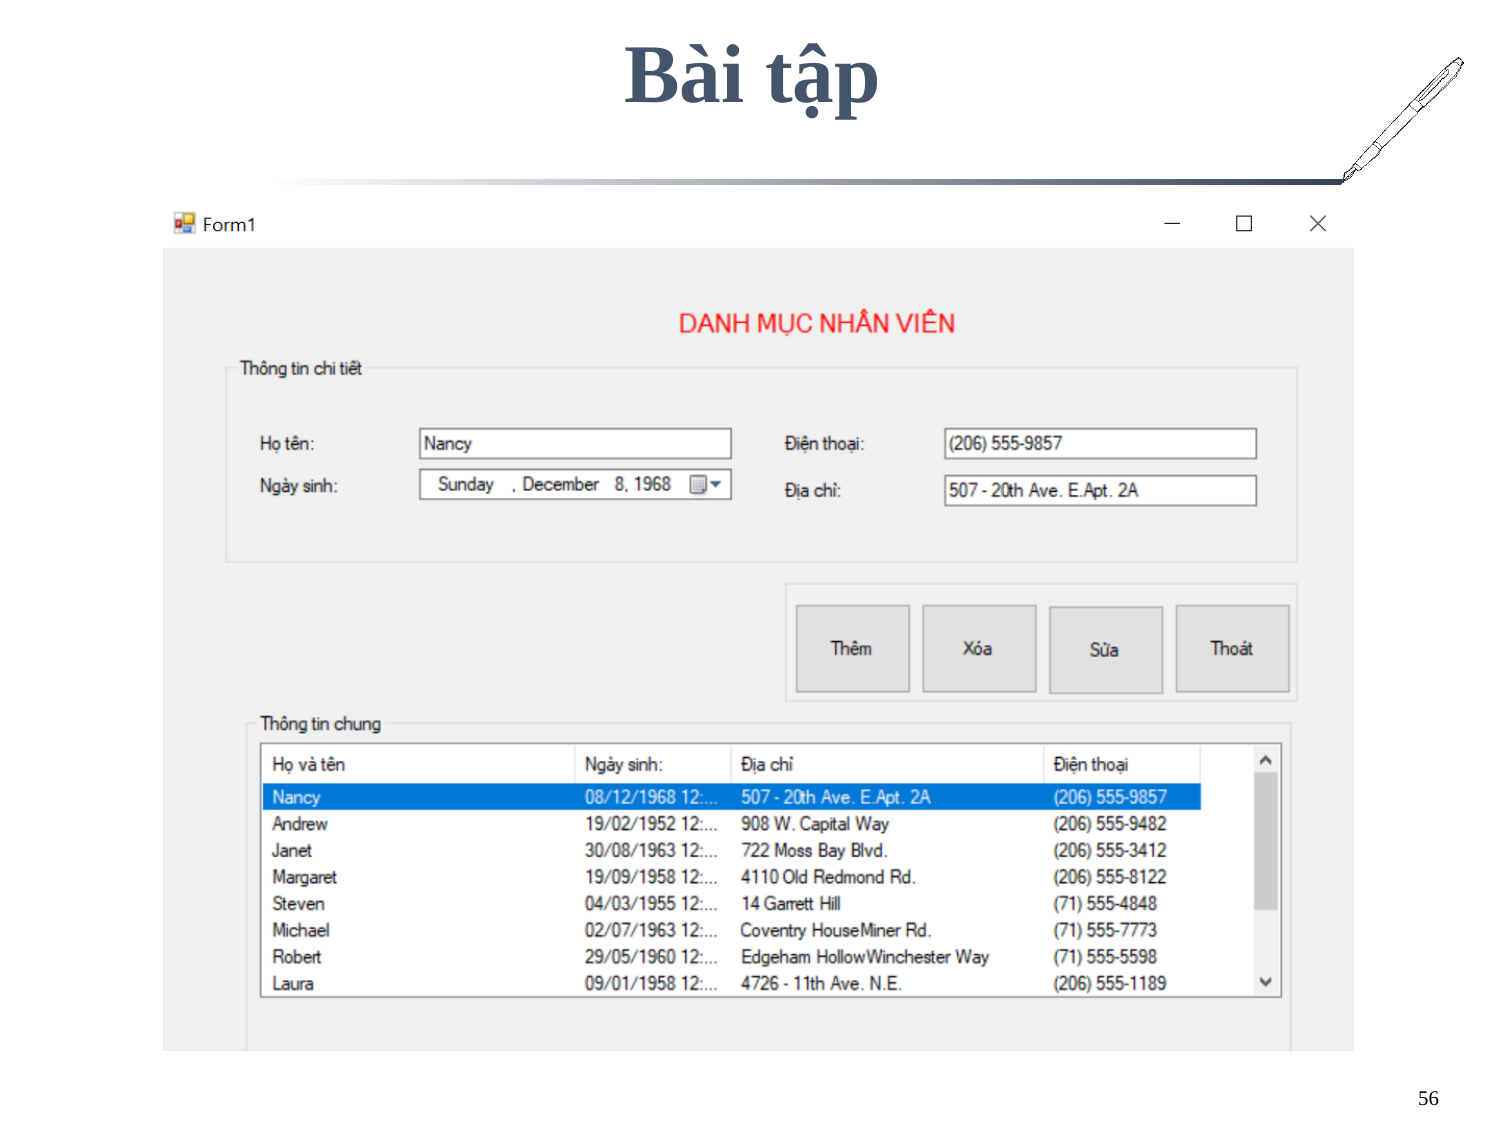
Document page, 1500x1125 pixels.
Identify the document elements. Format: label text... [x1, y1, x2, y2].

slide_number 56 [1103, 1077, 1455, 1113]
picture [1335, 54, 1473, 192]
title Bài tập [49, 16, 1456, 122]
picture [163, 200, 1355, 1051]
